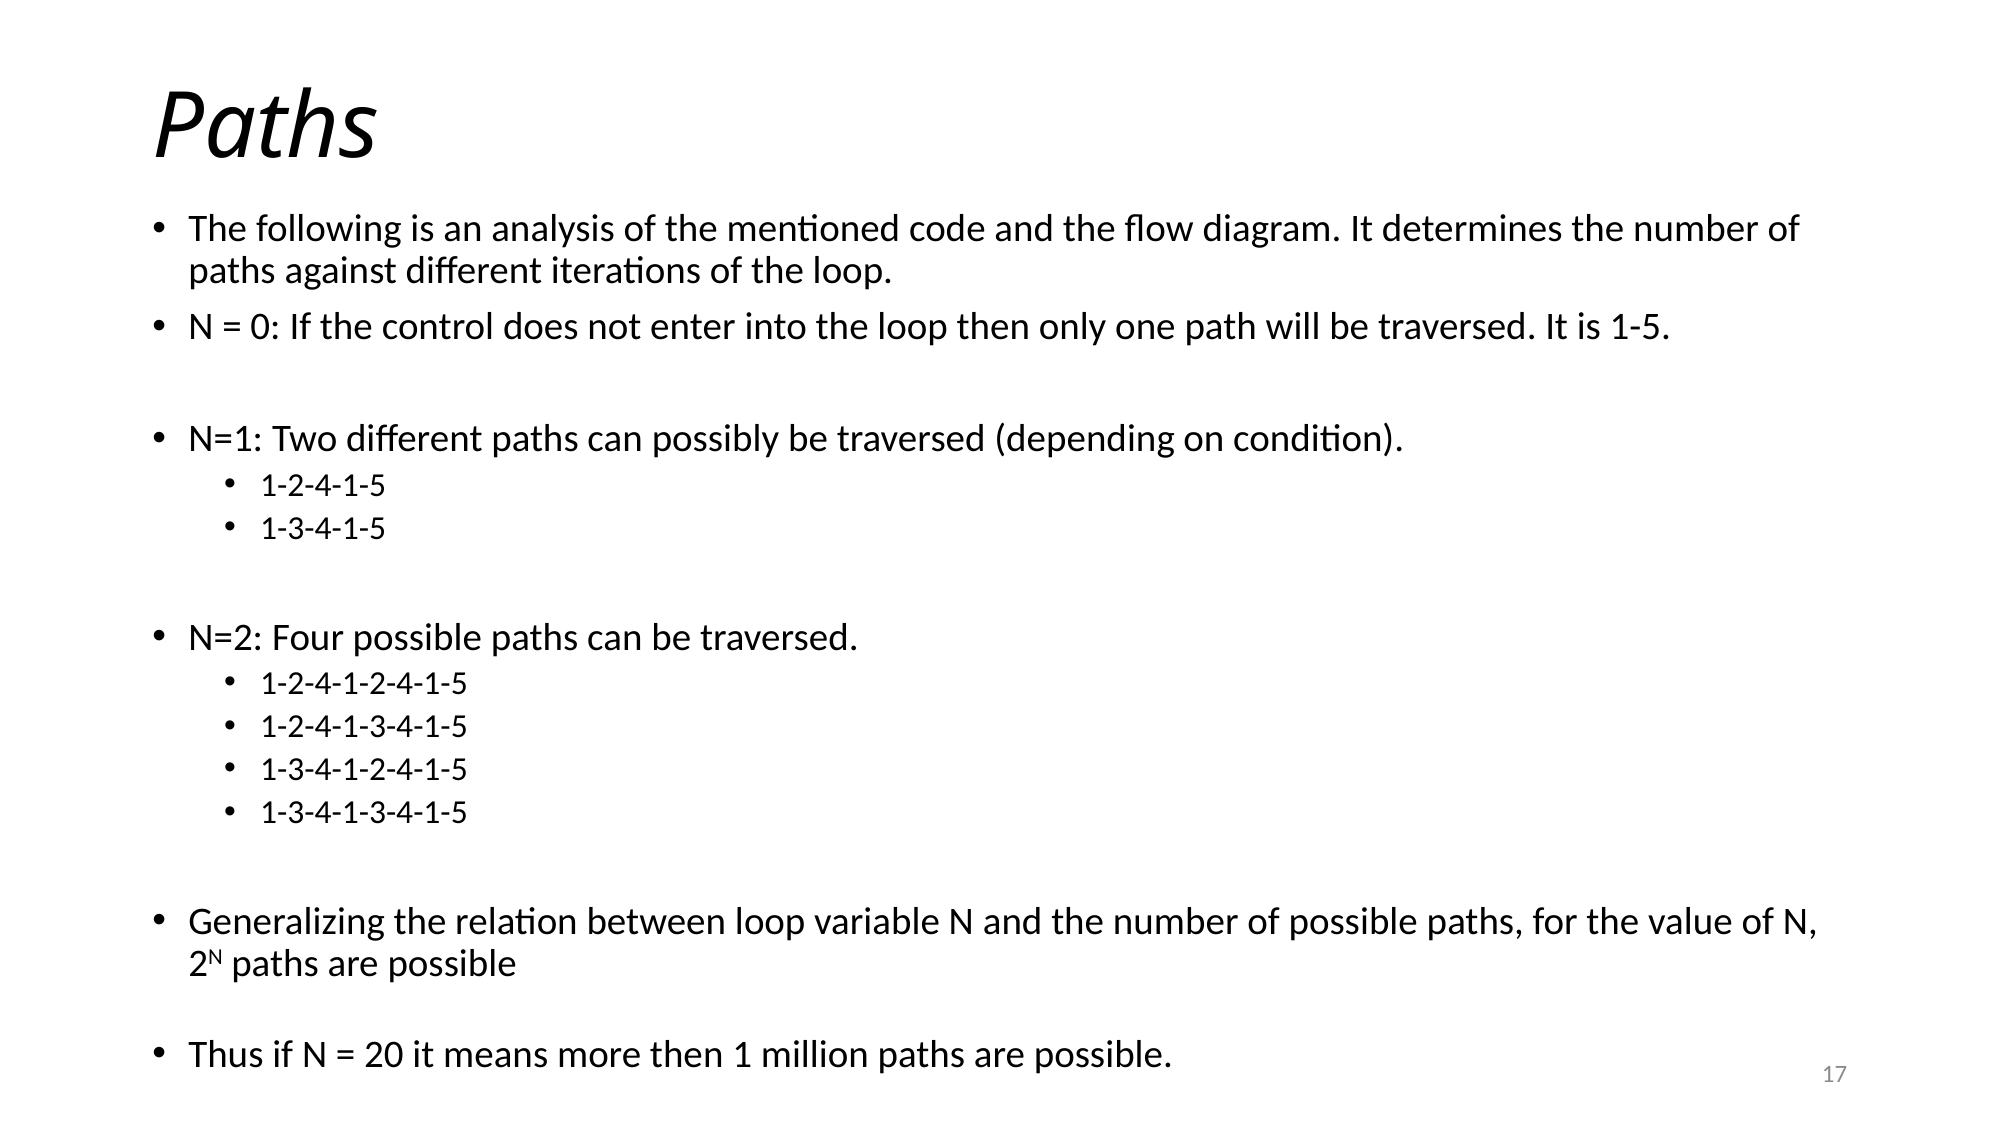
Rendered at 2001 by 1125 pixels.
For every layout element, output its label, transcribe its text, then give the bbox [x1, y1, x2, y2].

title Paths [137, 59, 1863, 196]
list The following is an analysis of the mentioned code and the flow diagram. It determines the number of paths against different iterations of the loop. N = 0: If the control does not enter into the loop then only one path will be traversed. It is 1-5. N=1: Two different paths can possibly be traversed (depending on condition). 1-2-4-1-5 1-3-4-1-5 N=2: Four possible paths can be traversed. 1-2-4-1-2-4-1-5 1-2-4-1-3-4-1-5 1-3-4-1-2-4-1-5 1-3-4-1-3-4-1-5 Generalizing the relation between loop variable N and the number of possible paths, for the value of N, 2N paths are possible Thus if N = 20 it means more then 1 million paths are possible. [137, 200, 1863, 1096]
slide_number 17 [1412, 1042, 1863, 1103]
